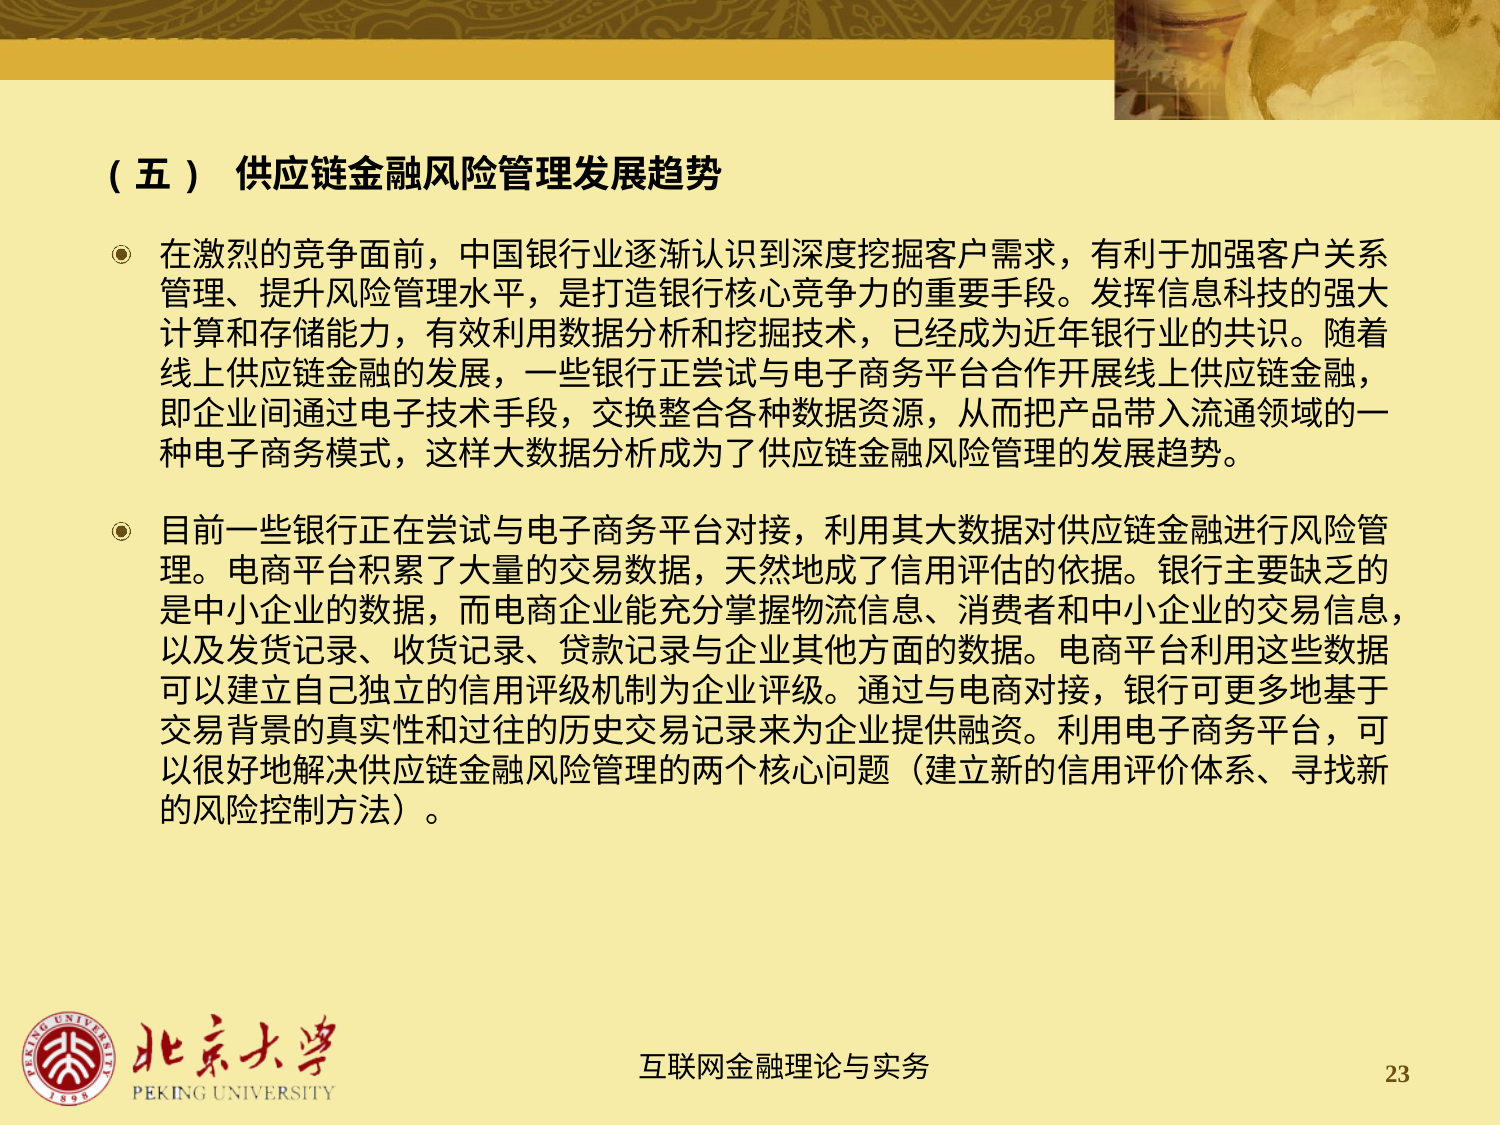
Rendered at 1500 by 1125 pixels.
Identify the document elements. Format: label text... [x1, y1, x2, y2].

picture [19, 984, 339, 1109]
picture [103, 512, 139, 548]
picture [103, 235, 139, 271]
text_box (五) 供应链金融风险管理发展趋势 在激烈的竞争面前，中国银行业逐渐认识到深度挖掘客户需求，有利于加强客户关系管理、提升风险管理水平，是打造银行核心竞争力的重要手段。发挥信息科技的强大计算和存储能力，有效利用数据分析和挖掘技术，已经成为近年银行业的共识。随着线上供应链金融的发展，一些银行正尝试与电子商务平台合作开展线上供应链金融，即企业间通过电子技术手段，交换整合各种数据资源，从而把产品带入流通领域的一种电子商务模式，这样大数据分析成为了供应链金融风险管理的发展趋势。 目前一些银行正在尝试与电子商务平台对接，利用其大数据对供应链金融进行风险管理。电商平台积累了大量的交易数据，天然地成了信用评估的依据。银行主要缺乏的是中小企业的数据，而电商企业能充分掌握物流信息、消费者和中小企业的交易信息，以及发货记录、收货记录、贷款记录与企业其他方面的数据。电商平台利用这些数据可以建立自己独立的信用评级机制为企业评级。通过与电商对接，银行可更多地基于交易背景的真实性和过往的历史交易记录来为企业提供融资。利用电子商务平台，可以很好地解决供应链金融风险管理的两个核心问题（建立新的信用评价体系、寻找新的风险控制方法）。 [88, 142, 1424, 837]
slide_number 23 [1074, 1042, 1425, 1103]
picture [0, 0, 1500, 120]
